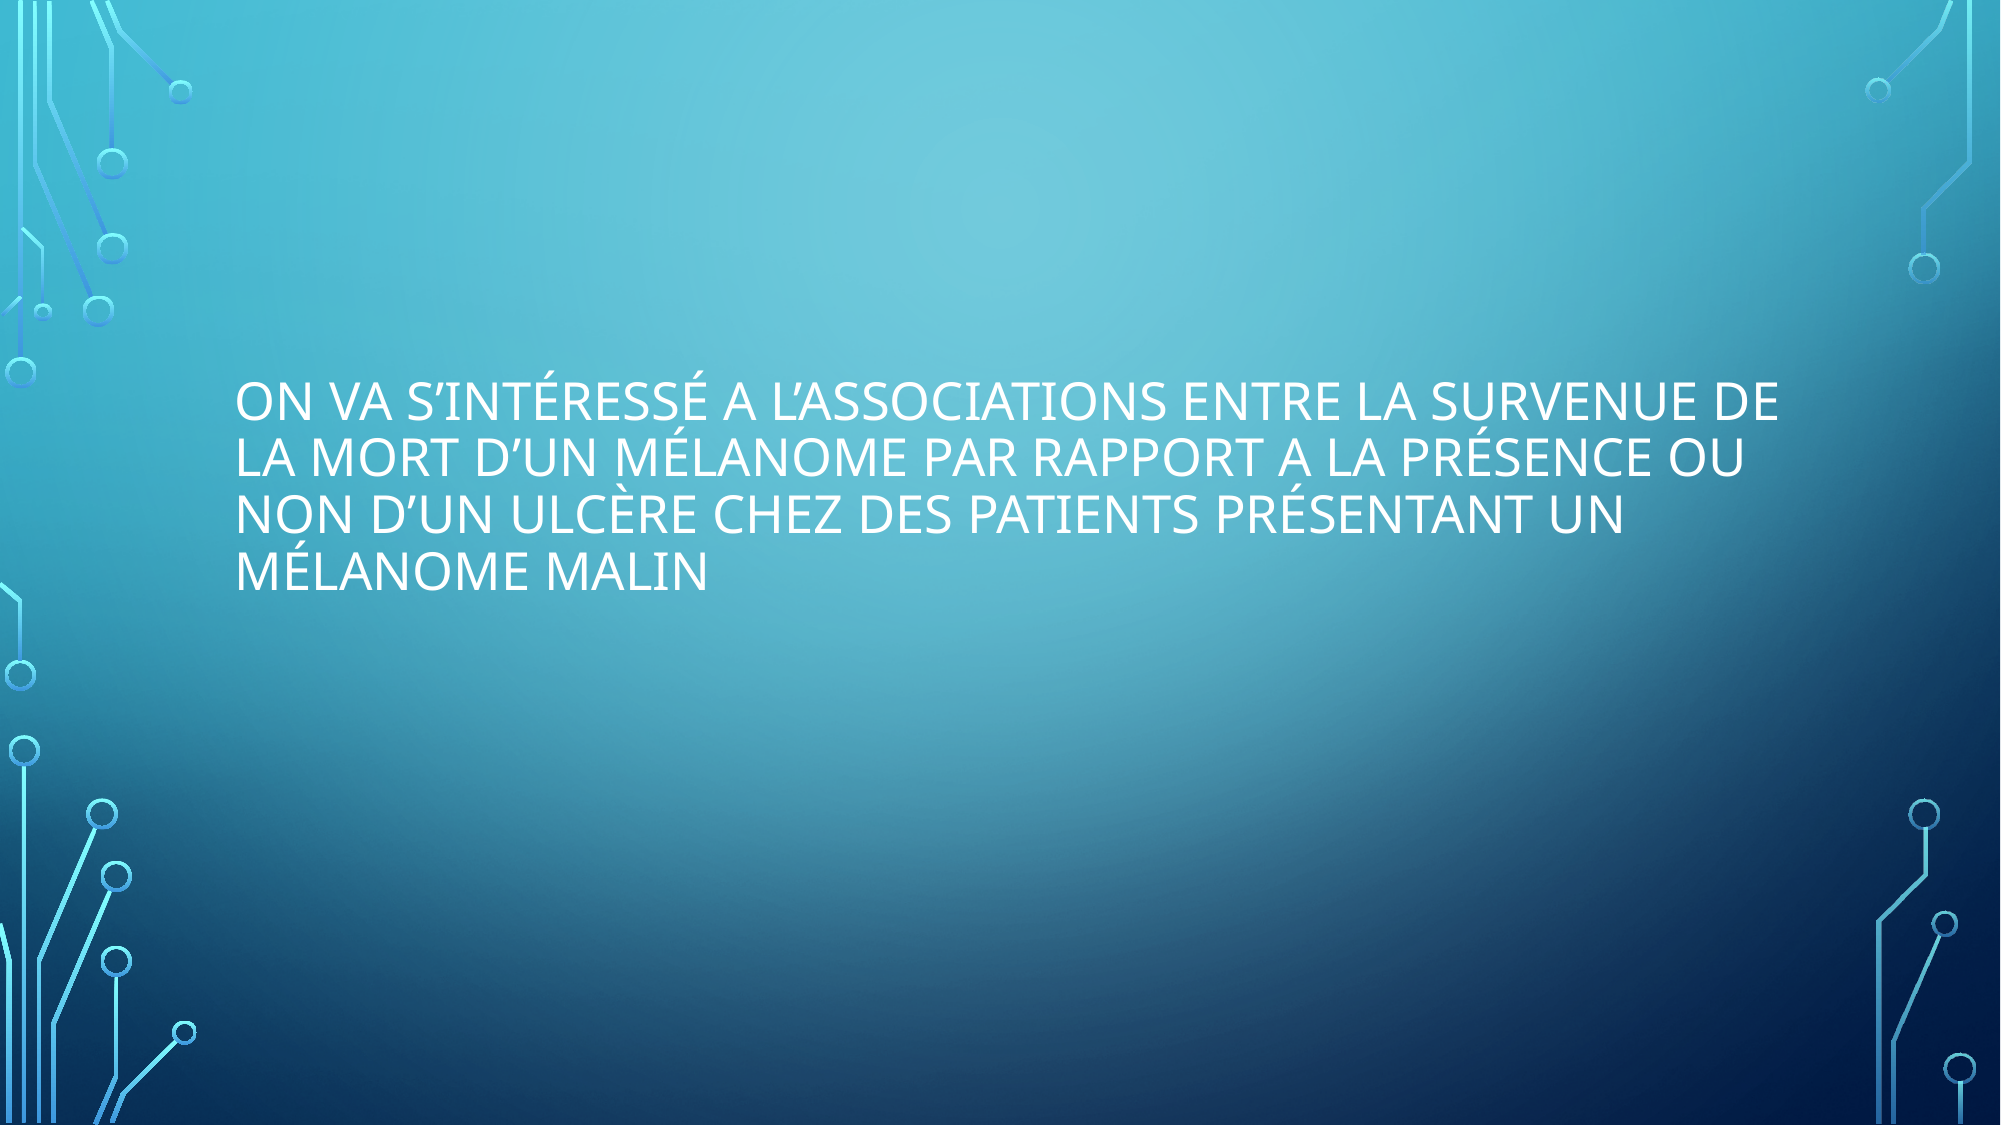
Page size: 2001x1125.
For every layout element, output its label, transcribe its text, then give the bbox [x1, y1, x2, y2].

title On va s’intéressé a l’associations entre la survenue de la mort d’un mélanome par rapport a la présence ou non d’un ulcère chez des patients présentant un mélanome malin [219, 366, 1845, 610]
